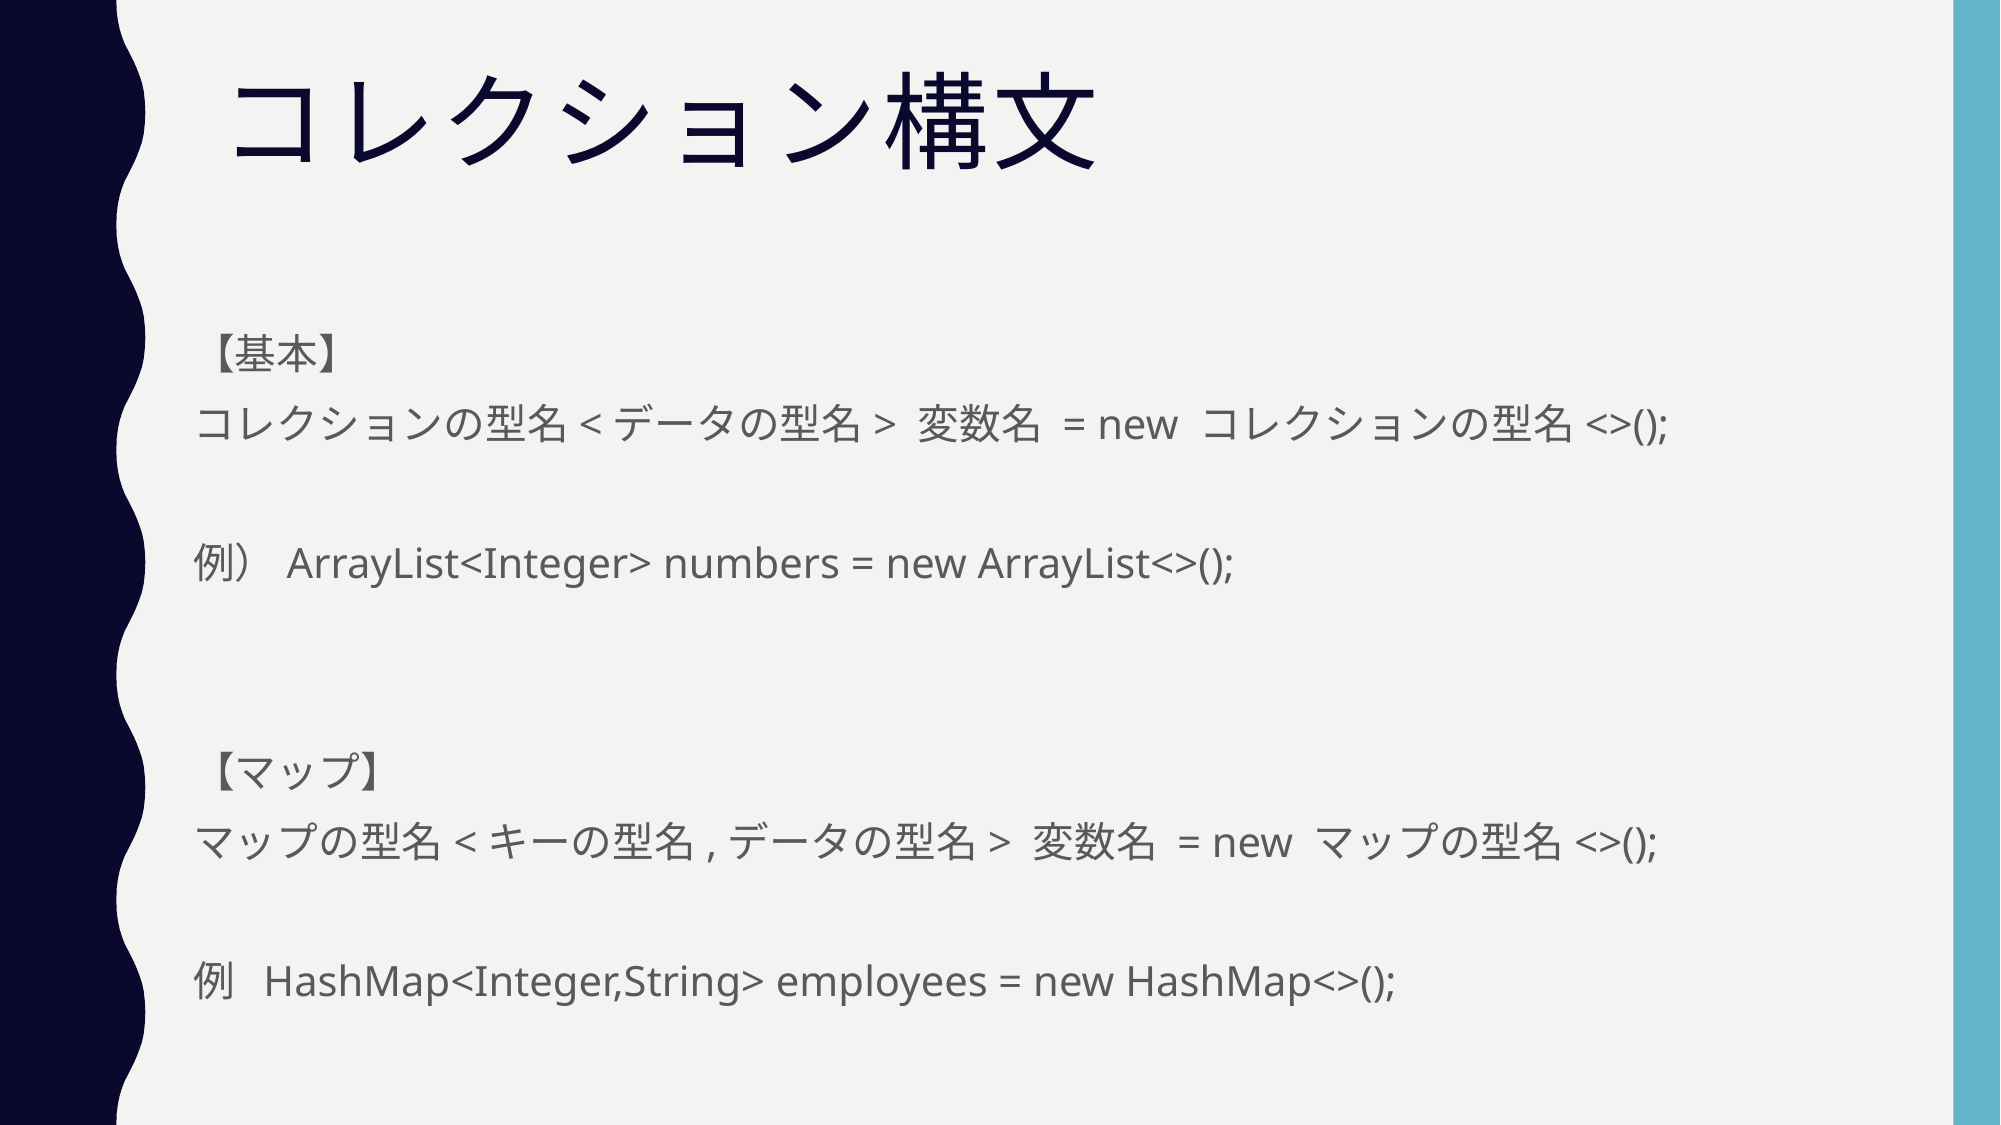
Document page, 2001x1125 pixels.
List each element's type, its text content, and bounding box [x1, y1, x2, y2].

title コレクション構文 [205, 62, 1875, 308]
list 【基本】 コレクションの型名<データの型名> 変数名 = new コレクションの型名<>(); 例）ArrayList<Integer> numbers = new ArrayList<>(); 【マップ】 マップの型名<キーの型名,データの型名> 変数名 = new マップの型名<>(); 例 HashMap<Integer,String> employees = new HashMap<>(); [178, 315, 1875, 1052]
